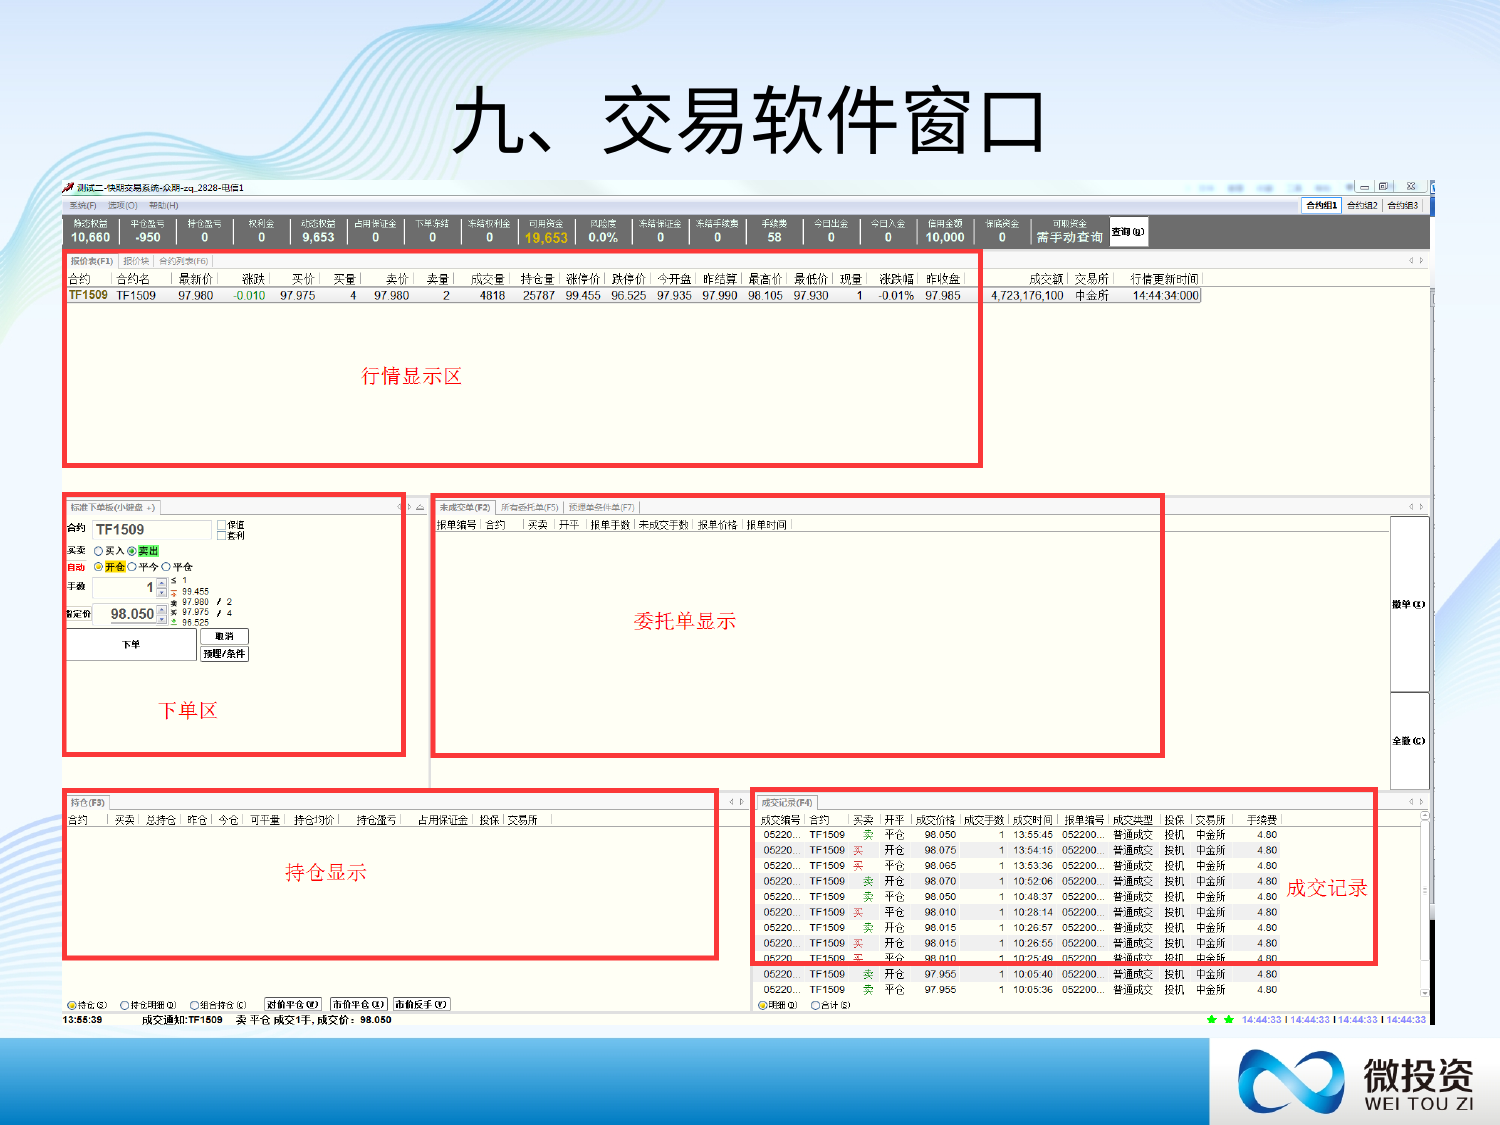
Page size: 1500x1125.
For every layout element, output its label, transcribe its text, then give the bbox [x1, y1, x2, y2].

picture [0, 0, 1500, 1125]
text_box 九、交易软件窗口 [74, 24, 1425, 178]
